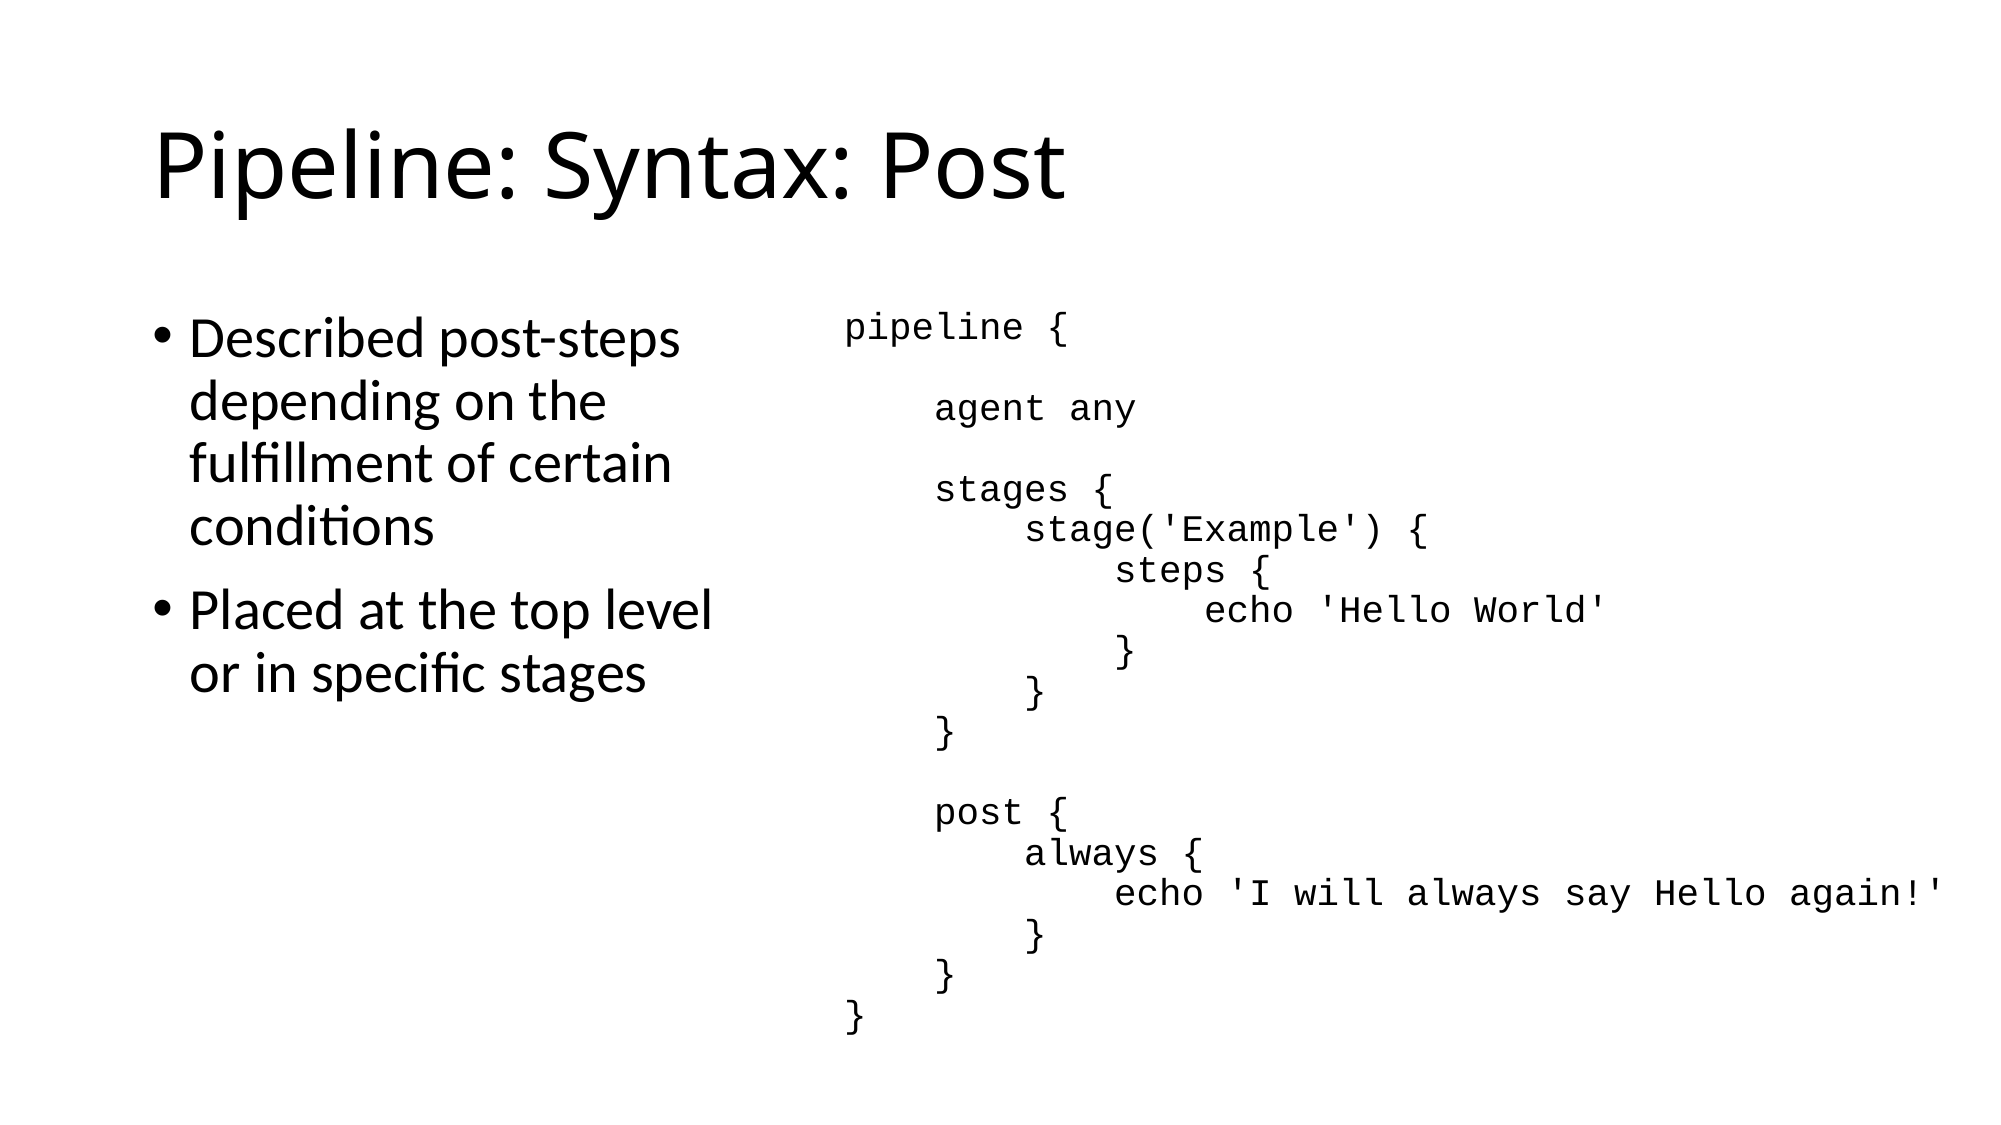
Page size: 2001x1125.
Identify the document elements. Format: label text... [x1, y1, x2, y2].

title Pipeline: Syntax: Post [137, 59, 1863, 278]
list Described post-steps depending on the fulfillment of certain conditions Placed at the top level or in specific stages [137, 299, 775, 1014]
list pipeline { agent any stages { stage('Example') { steps { echo 'Hello World' } } } post { always { echo 'I will always say Hello again!' } } } [829, 299, 1972, 1014]
